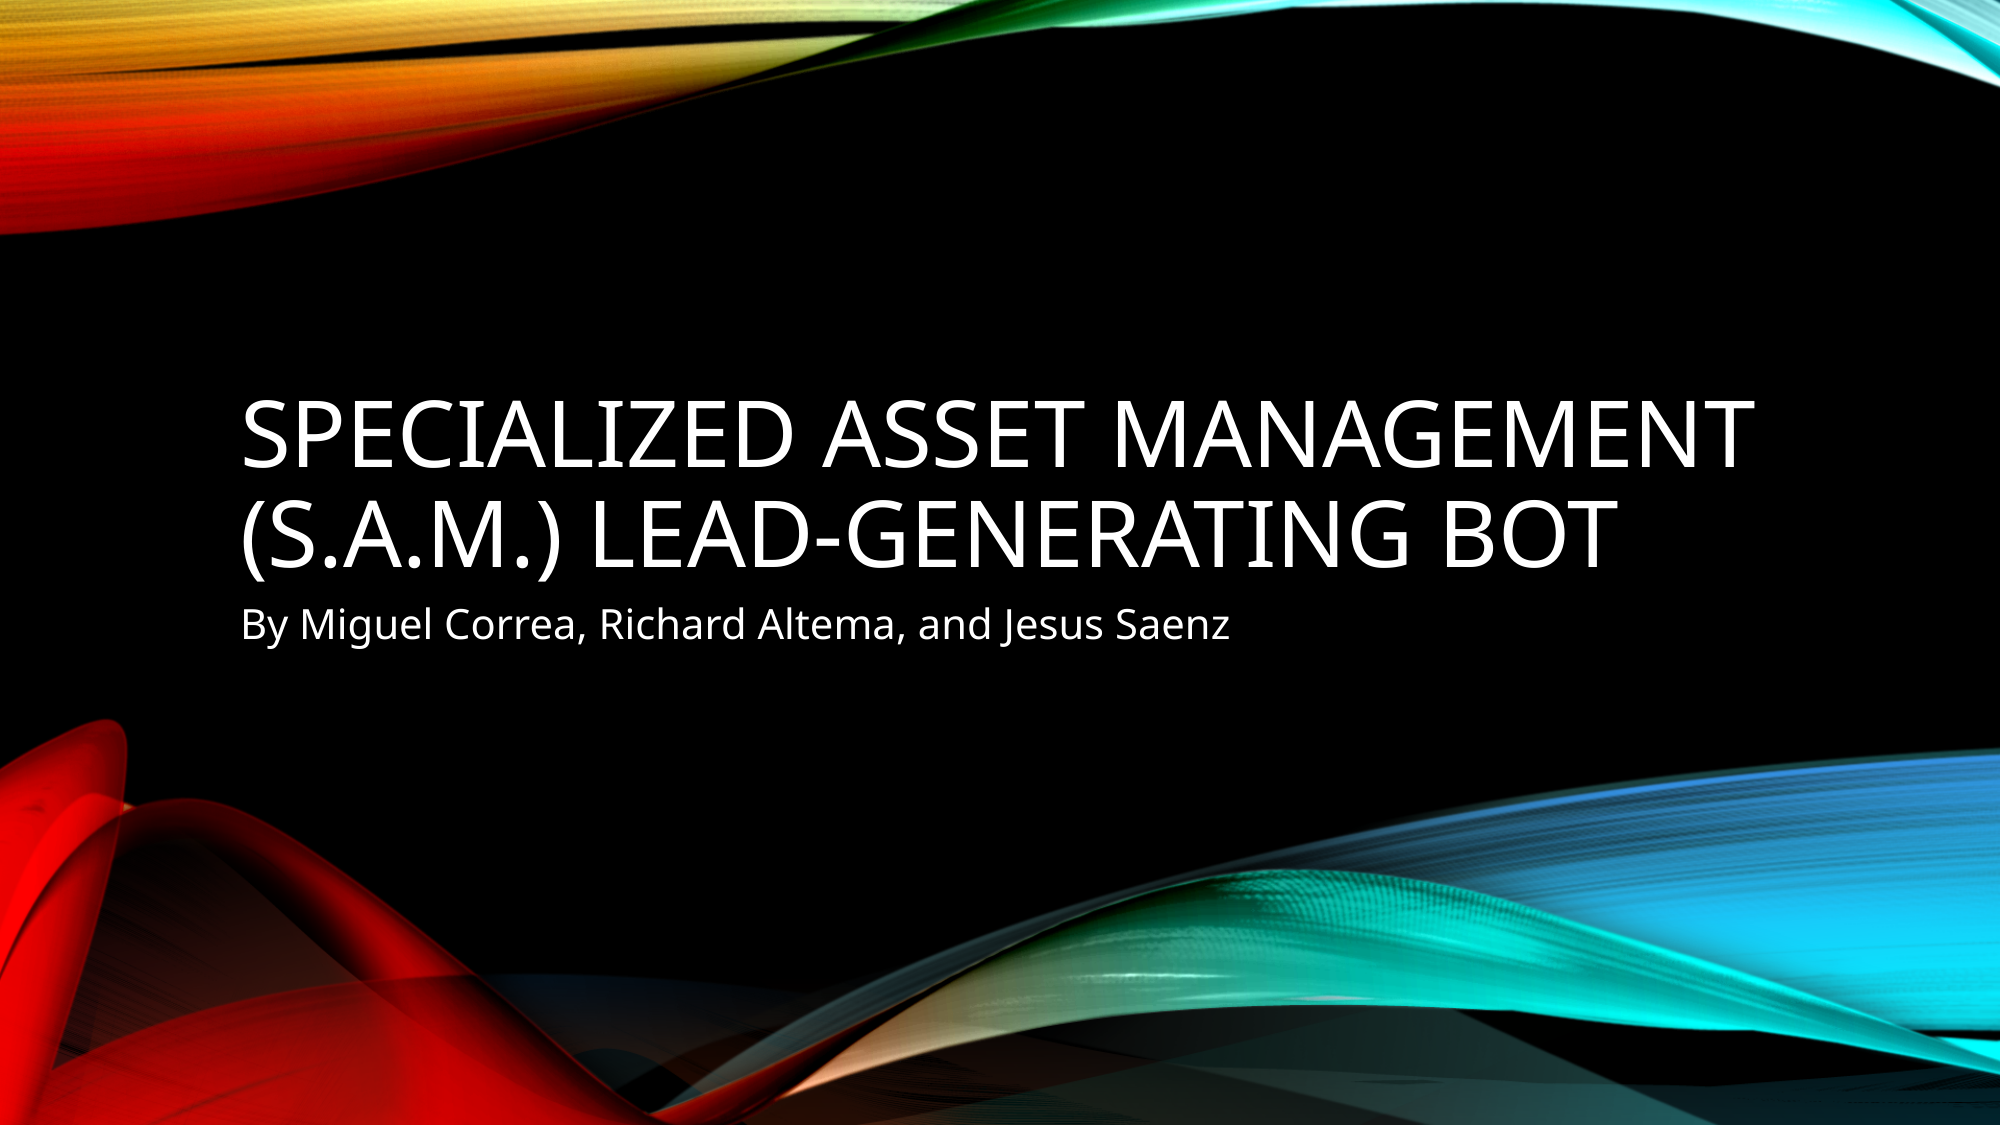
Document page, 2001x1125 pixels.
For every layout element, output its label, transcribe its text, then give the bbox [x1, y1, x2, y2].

picture [0, 717, 2000, 1125]
subtitle By Miguel Correa, Richard Altema, and Jesus Saenz [225, 595, 1775, 709]
title SPECIALIZED ASSET MANAGEMENT (S.A.M.) LEAD-GENERATING BOT [225, 295, 1775, 595]
picture [0, 0, 2000, 237]
